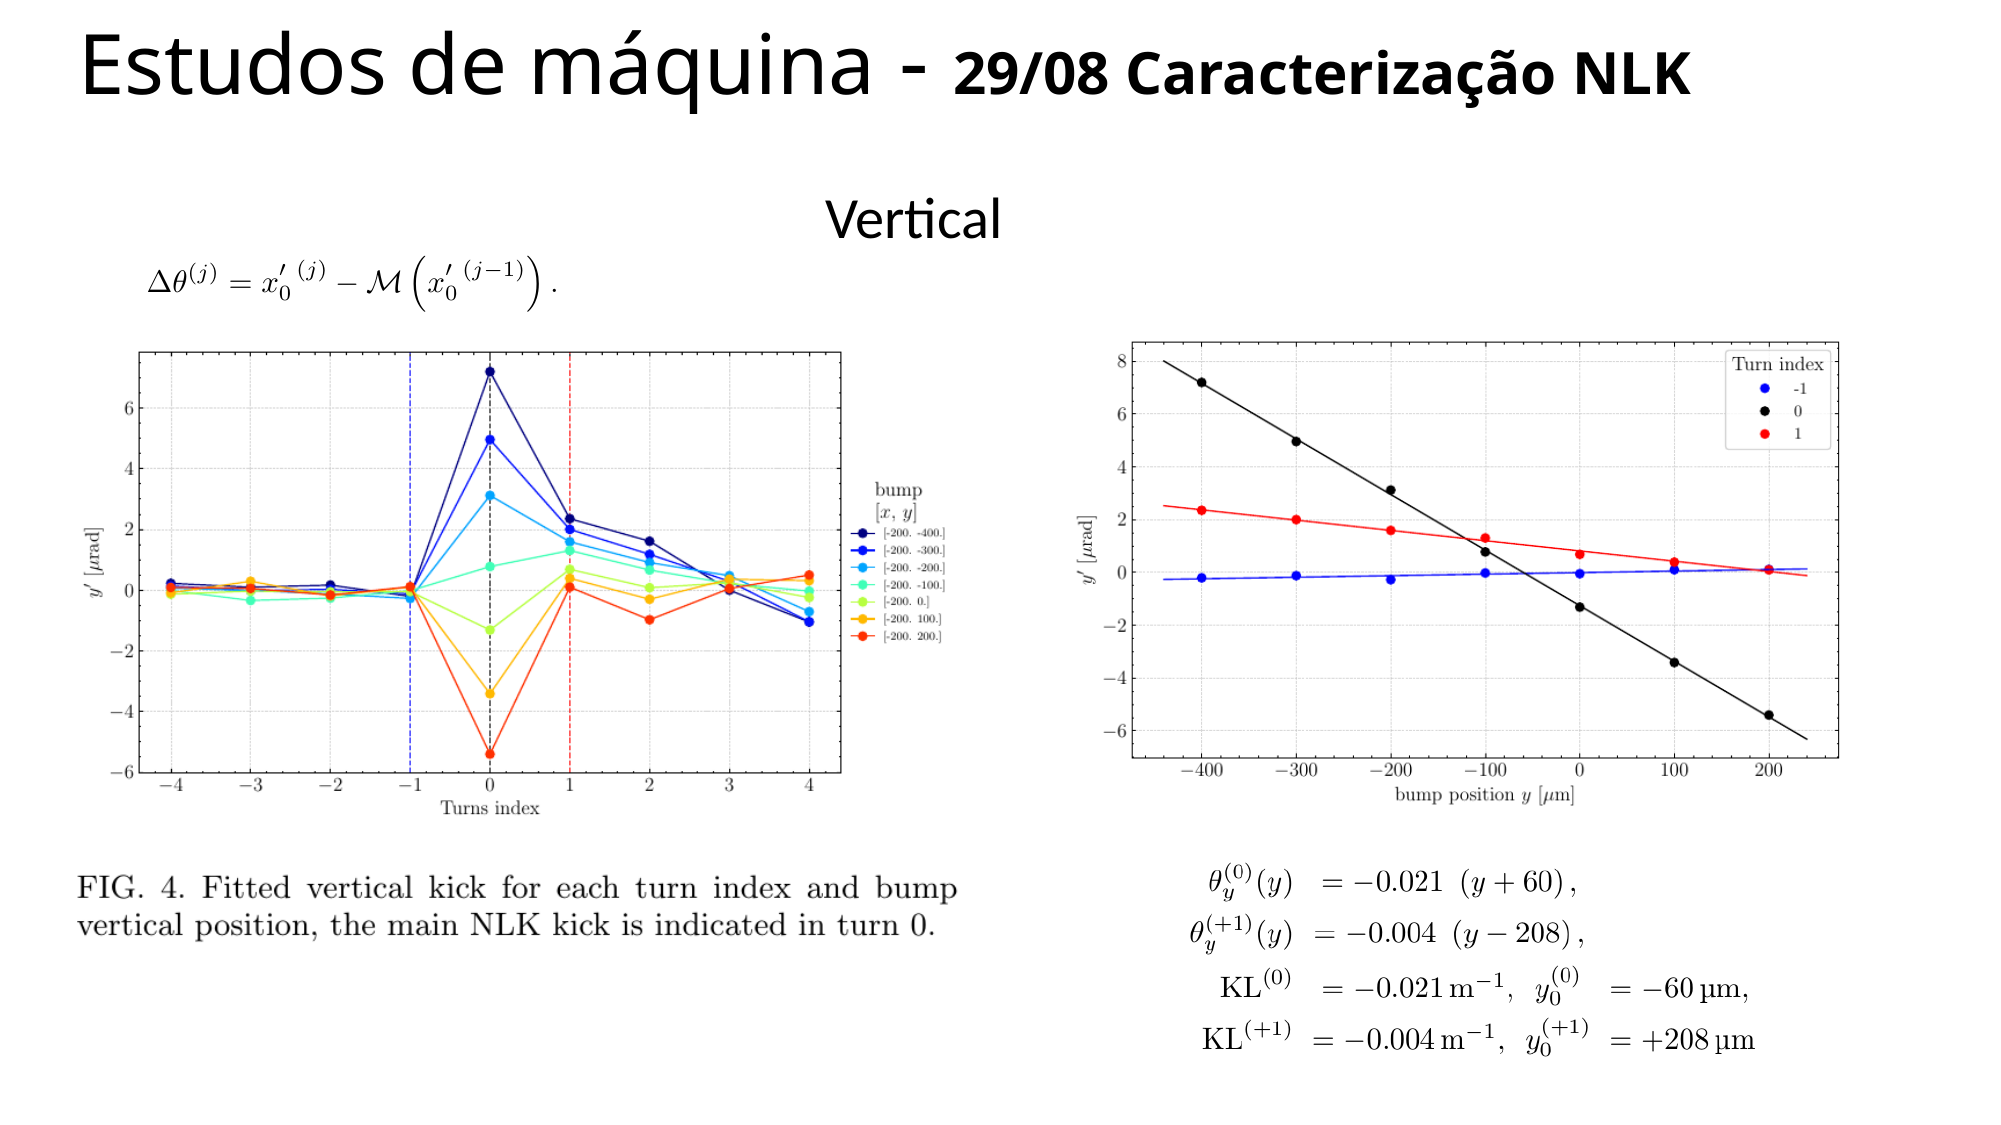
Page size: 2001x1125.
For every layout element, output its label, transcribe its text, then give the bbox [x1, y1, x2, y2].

picture [24, 221, 977, 963]
picture [1041, 311, 1884, 829]
text_box Estudos de máquina - 29/08 Caracterização NLK [63, 0, 1789, 174]
picture [1152, 840, 1807, 1083]
text_box Vertical [810, 181, 1109, 286]
